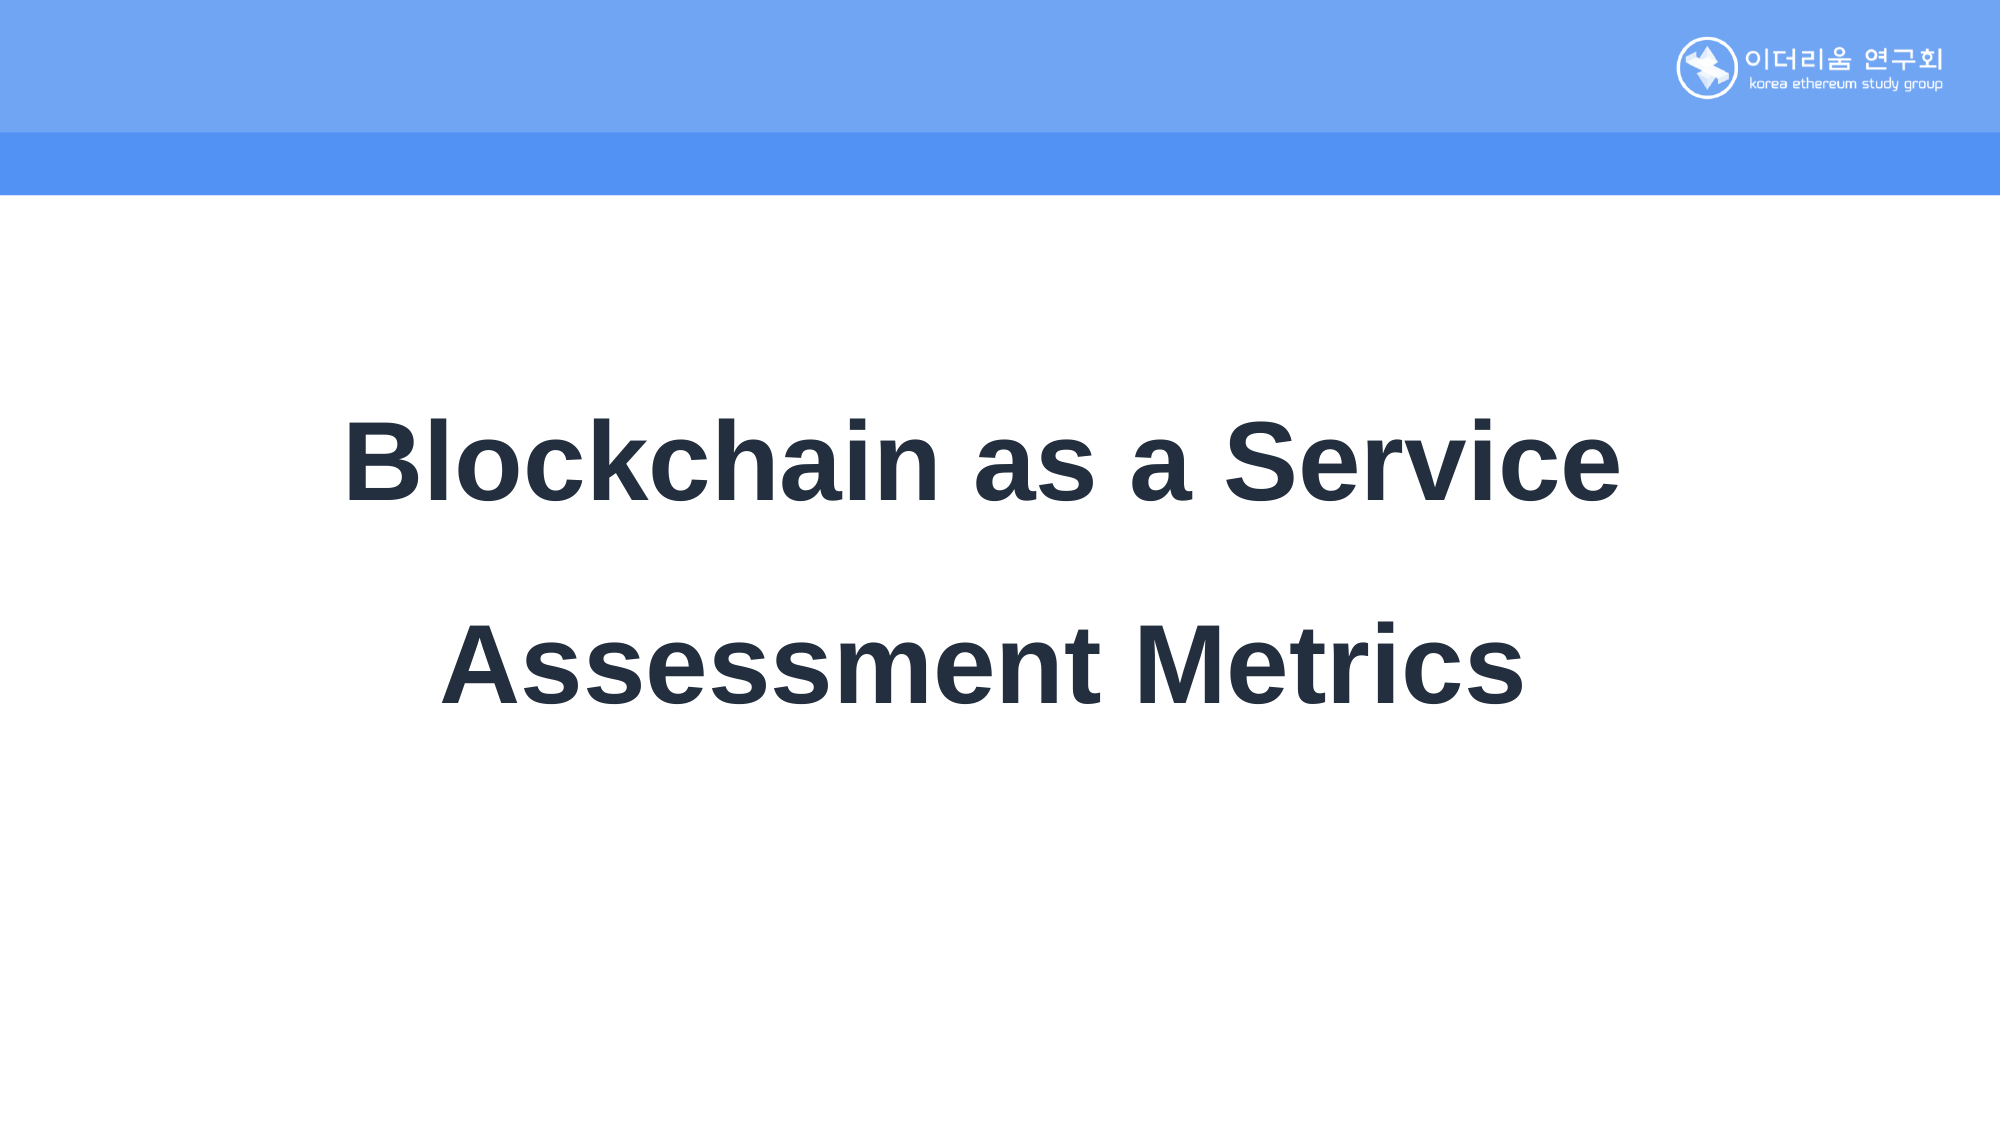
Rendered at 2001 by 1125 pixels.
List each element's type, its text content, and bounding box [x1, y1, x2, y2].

picture [1672, 28, 1952, 107]
text_box Blockchain as a Service Assessment Metrics [274, 313, 1692, 646]
